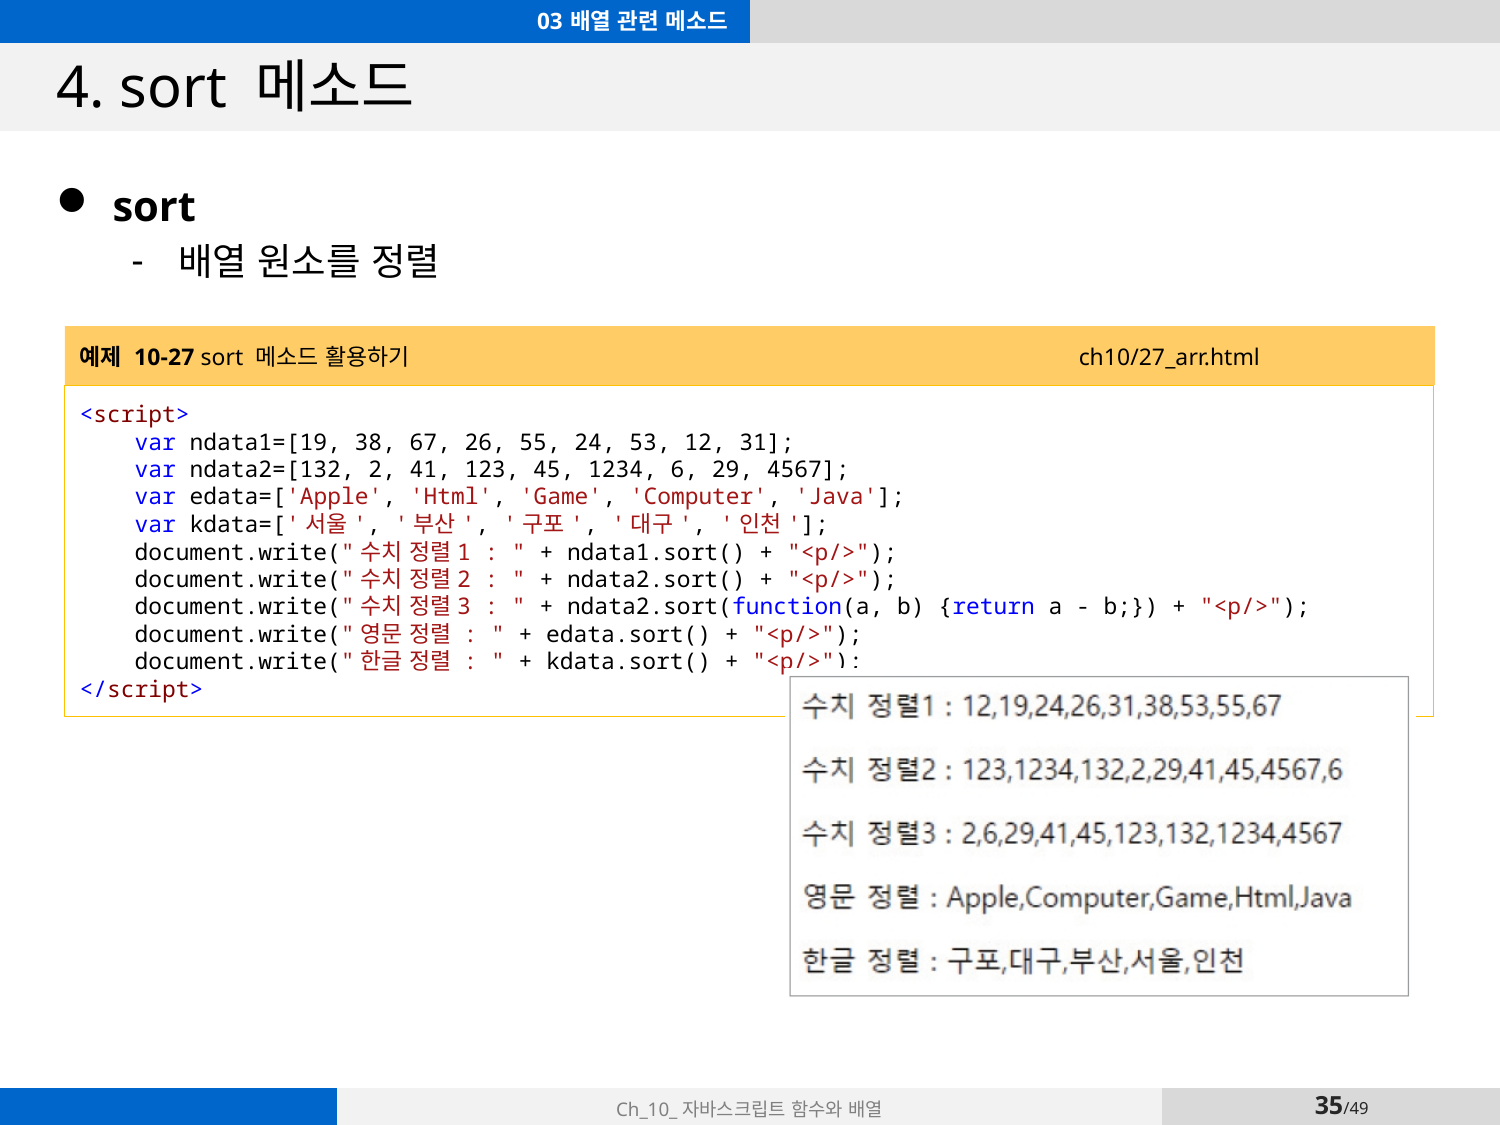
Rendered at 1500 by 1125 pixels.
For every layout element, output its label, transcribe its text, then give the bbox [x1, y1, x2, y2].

text_box 예제 10-27 sort 메소드 활용하기 ch10/27_arr.html [63, 324, 1437, 387]
picture [785, 668, 1416, 1000]
text_box <script> var ndata1=[19, 38, 67, 26, 55, 24, 53, 12, 31]; var ndata2=[132, 2, 41, 123, 45, 1234, 6, 29, 4567]; var edata=['Apple', 'Html', 'Game', 'Computer', 'Java']; var kdata=['서울', '부산', '구포', '대구', '인천']; document.write("수치 정렬1 : " + ndata1.sort() + "<p/>"); document.write("수치 정렬2 : " + ndata2.sort() + "<p/>"); document.write("수치 정렬3 : " + ndata2.sort(function(a, b) {return a - b;}) + "<p/>"); document.write("영문 정렬 : " + edata.sort() + "<p/>"); document.write("한글 정렬 : " + kdata.sort() + "<p/>"); </script> [63, 383, 1436, 718]
title 4. sort 메소드 [41, 42, 1459, 128]
list sort 배열 원소를 정렬 [41, 172, 1426, 315]
text_box 03 배열 관련 메소드 [0, 0, 743, 43]
